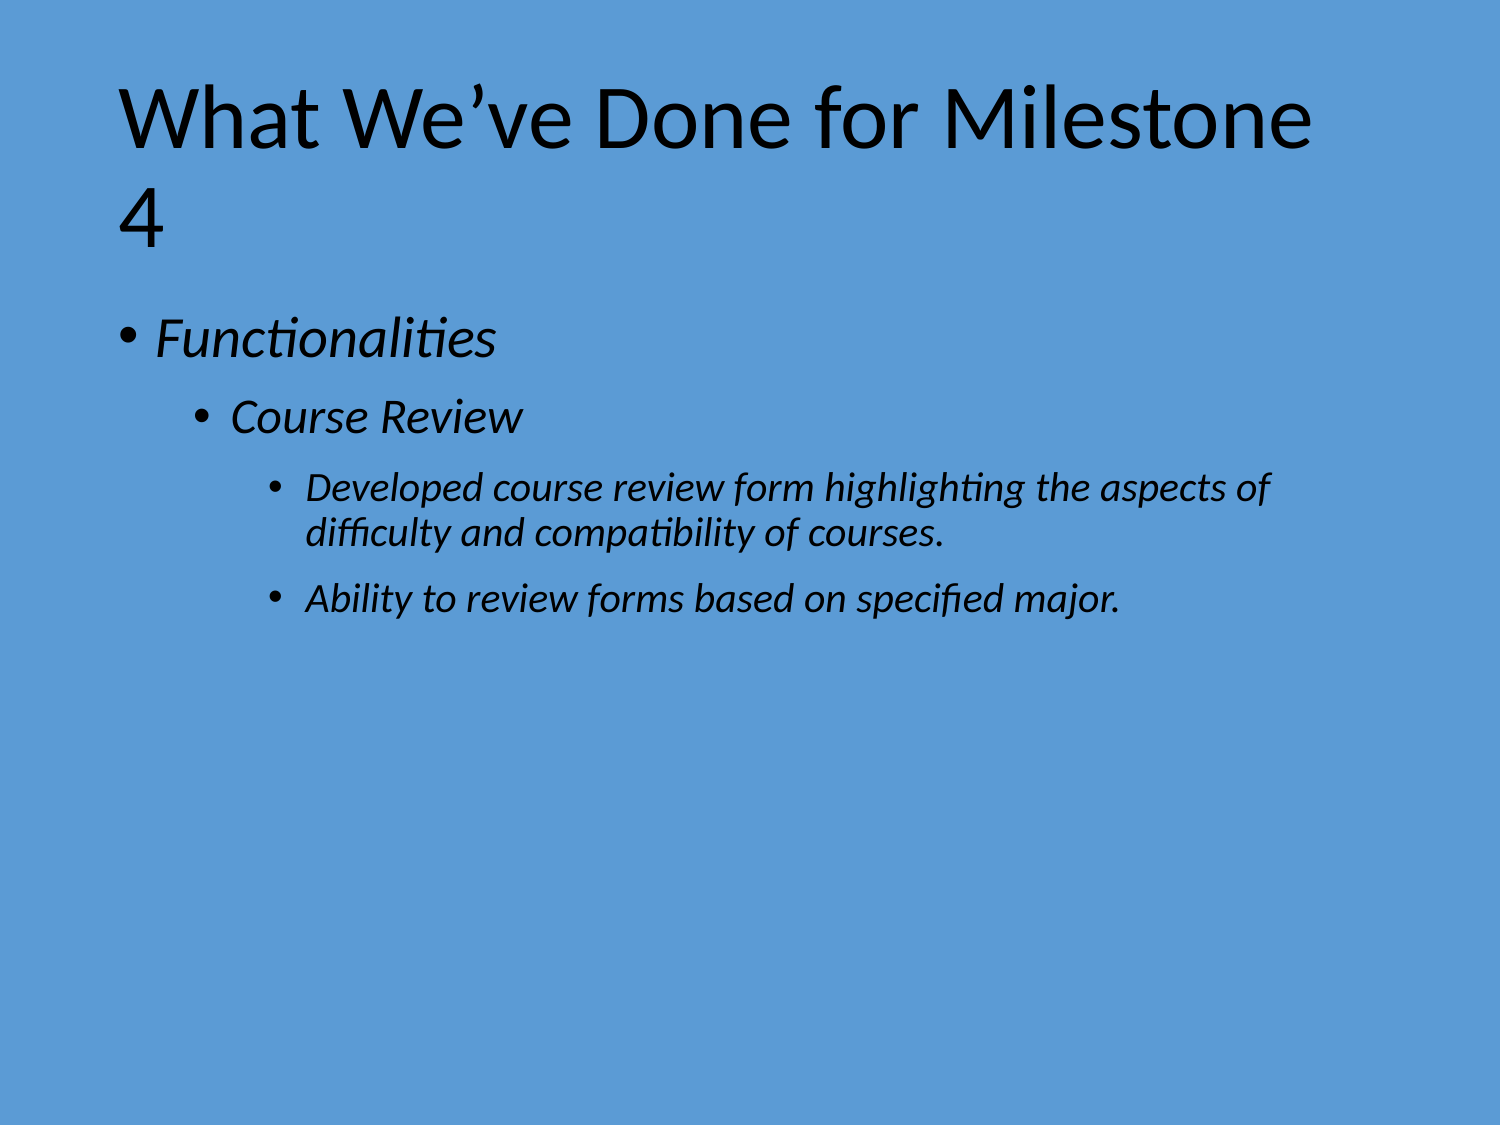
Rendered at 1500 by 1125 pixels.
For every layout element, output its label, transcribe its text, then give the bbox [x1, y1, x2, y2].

title What We’ve Done for Milestone 4 [103, 59, 1397, 278]
list Functionalities Course Review Developed course review form highlighting the aspects of difficulty and compatibility of courses. Ability to review forms based on specified major. [103, 299, 1397, 1014]
